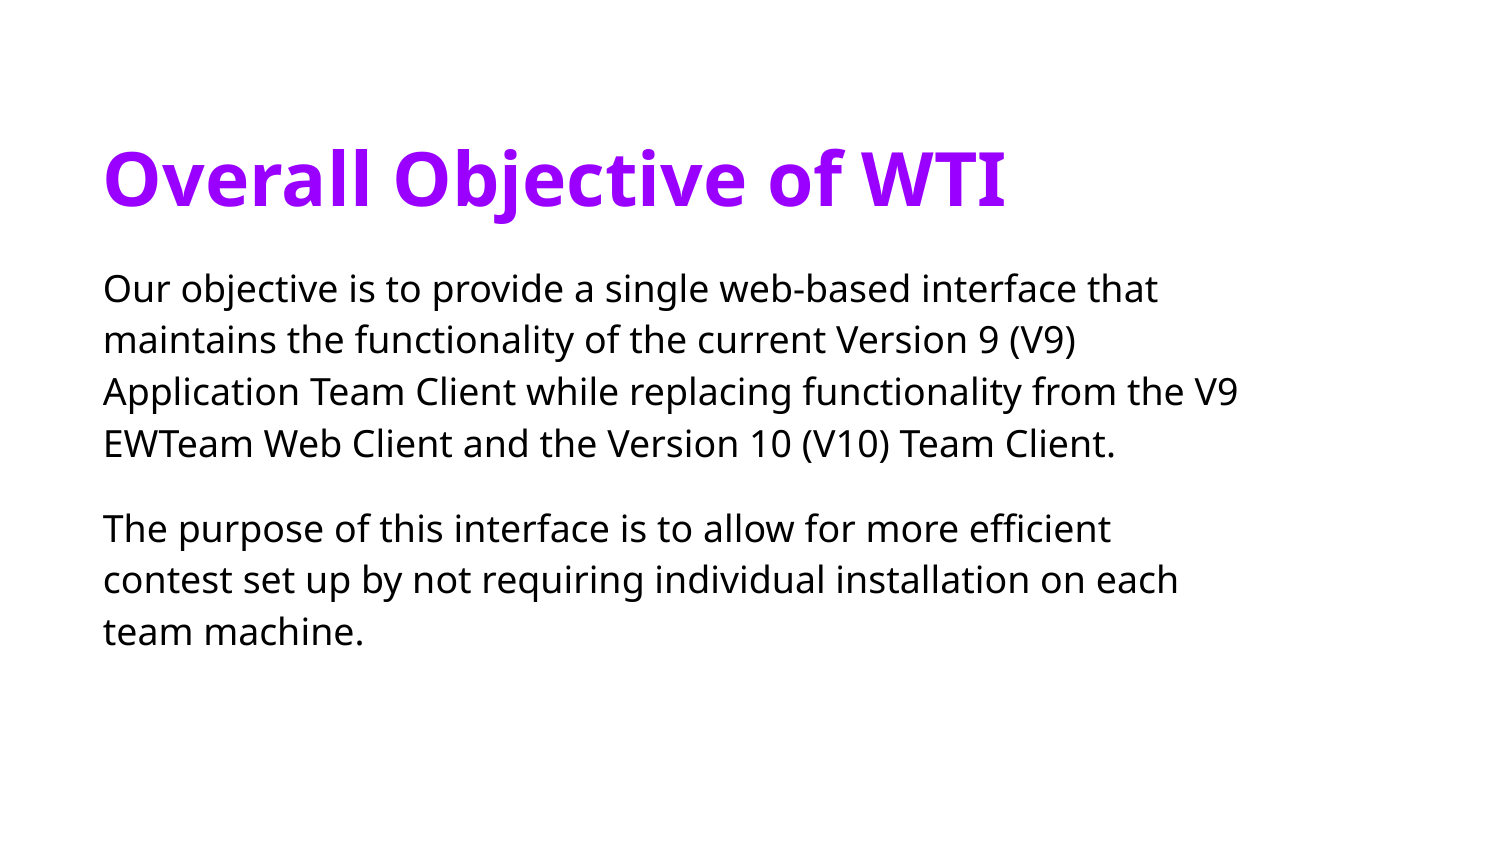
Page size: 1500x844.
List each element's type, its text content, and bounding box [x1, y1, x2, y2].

title Overall Objective of WTI [87, 116, 1221, 242]
title Our objective is to provide a single web-based interface that maintains the functionality of the current Version 9 (V9) Application Team Client while replacing functionality from the V9 EWTeam Web Client and the Version 10 (V10) Team Client. The purpose of this interface is to allow for more efficient contest set up by not requiring individual installation on each team machine. [87, 242, 1262, 746]
